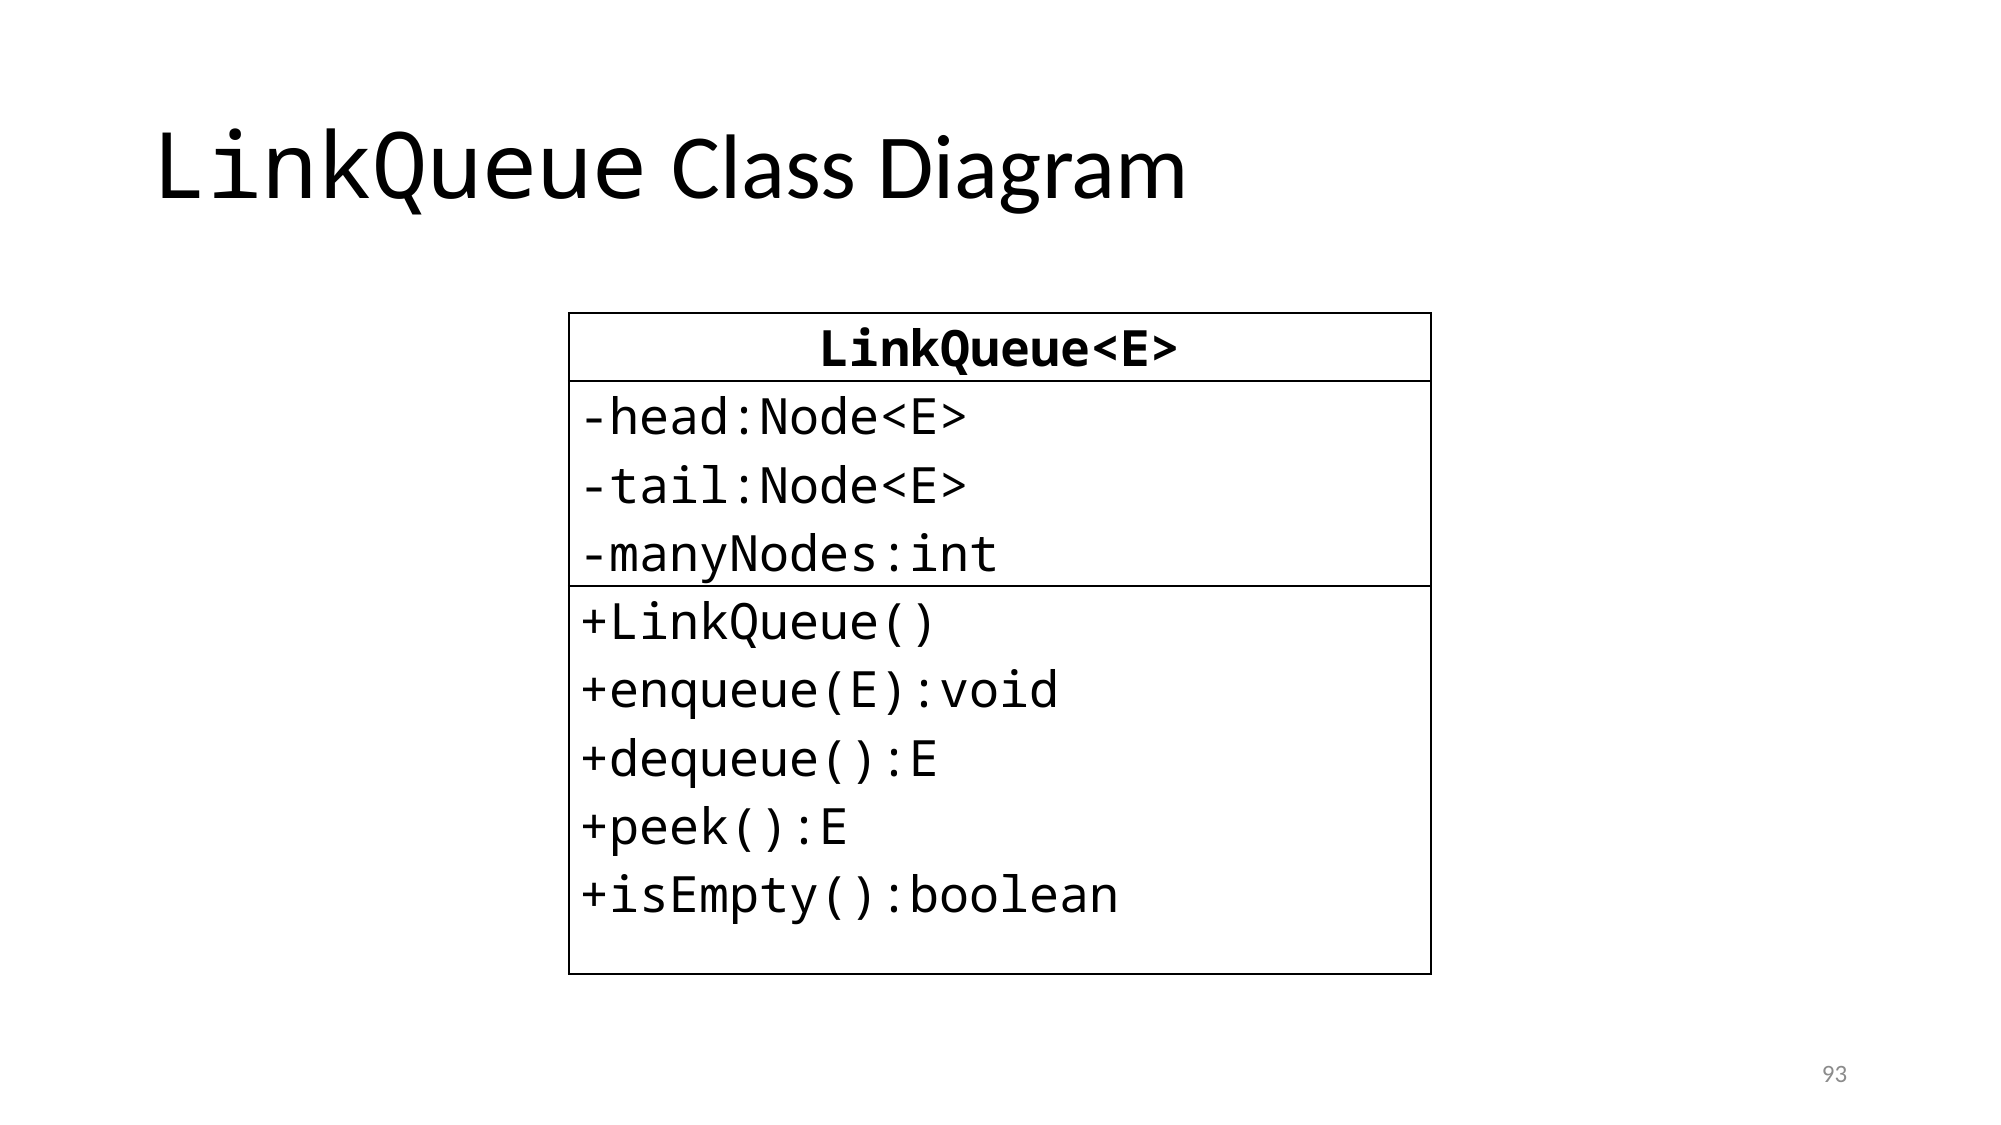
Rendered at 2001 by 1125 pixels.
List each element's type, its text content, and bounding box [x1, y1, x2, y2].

slide_number 93 [1412, 1042, 1863, 1103]
title LinkQueue Class Diagram [137, 59, 1863, 278]
table_header LinkQueue<E> [570, 314, 1430, 380]
table_cell +LinkQueue() +enqueue(E):void +dequeue():E +peek():E +isEmpty():boolean [570, 587, 1430, 973]
table_cell -head:Node<E> -tail:Node<E> -manyNodes:int [570, 382, 1430, 585]
